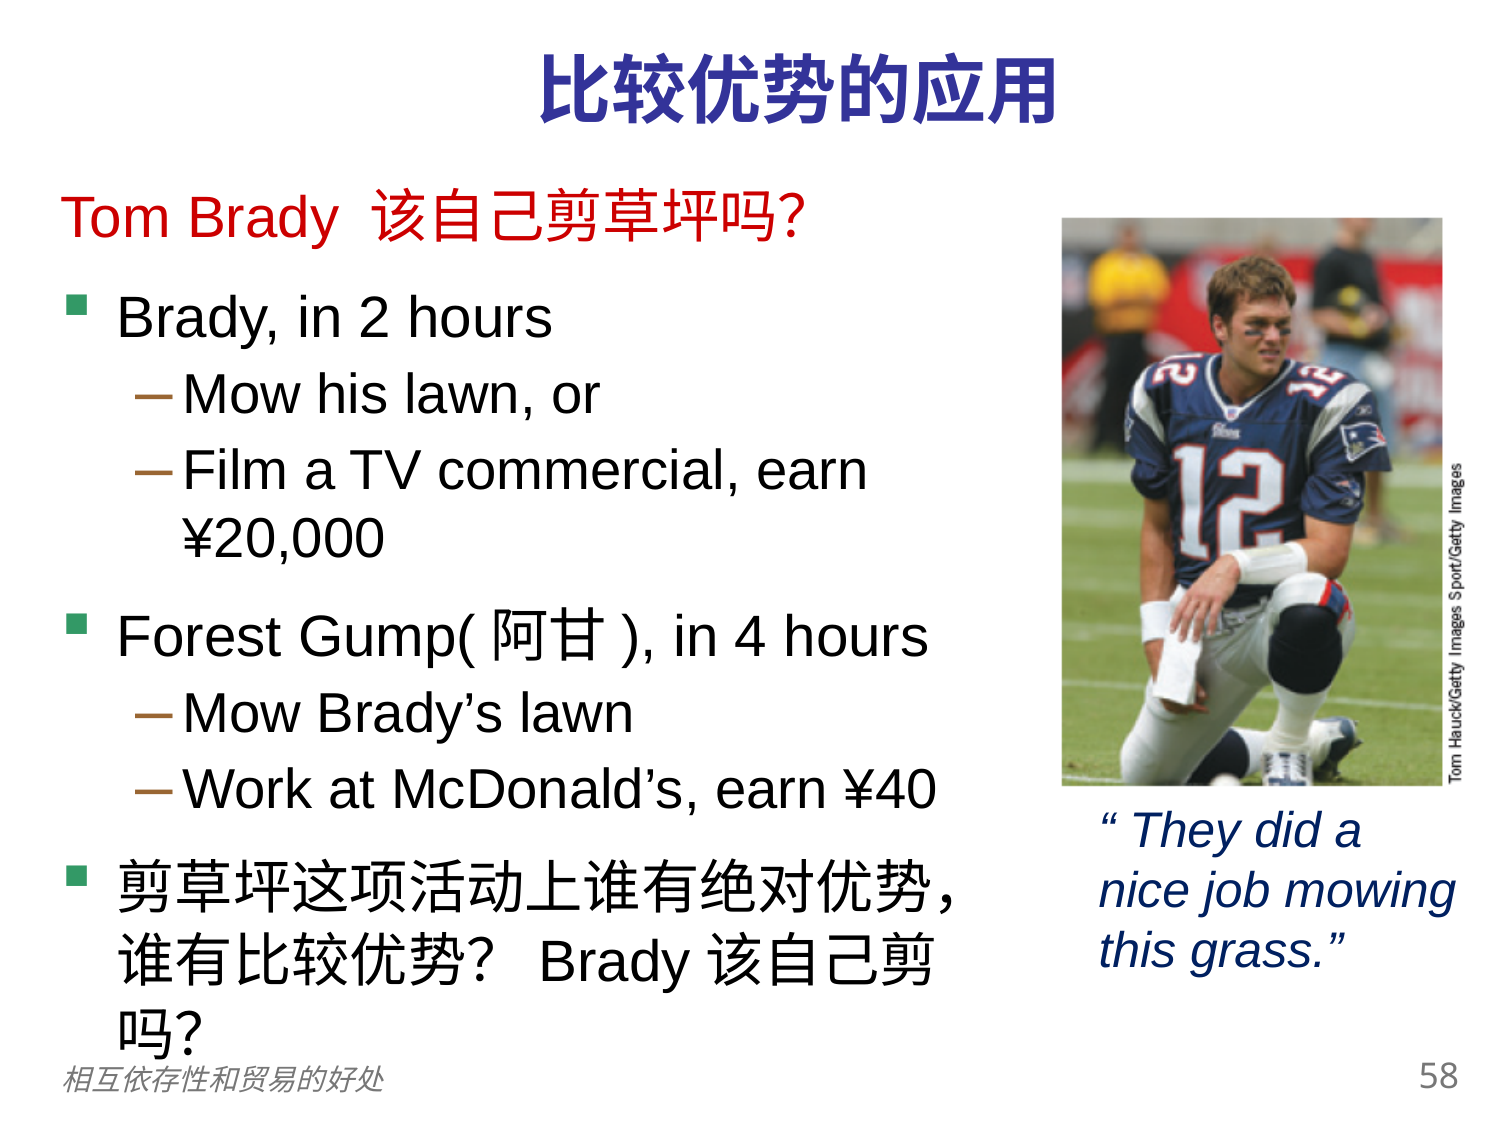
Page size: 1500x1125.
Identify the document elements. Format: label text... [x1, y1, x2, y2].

text_box “ They did a nice job mowing this grass.” [1083, 790, 1480, 986]
list Tom Brady 该自己剪草坪吗？ Brady, in 2 hours Mow his lawn, or Film a TV commercial, earn ¥20,000 Forest Gump(阿甘), in 4 hours Mow Brady’s lawn Work at McDonald’s, earn ¥40 剪草坪这项活动上谁有绝对优势，谁有比较优势？Brady该自己剪吗？ [45, 167, 1053, 1059]
picture [1058, 215, 1474, 791]
title 比较优势的应用 [63, 16, 1500, 159]
footer 相互依存性和贸易的好处 [46, 1048, 1251, 1110]
slide_number 57 [1361, 1045, 1475, 1107]
